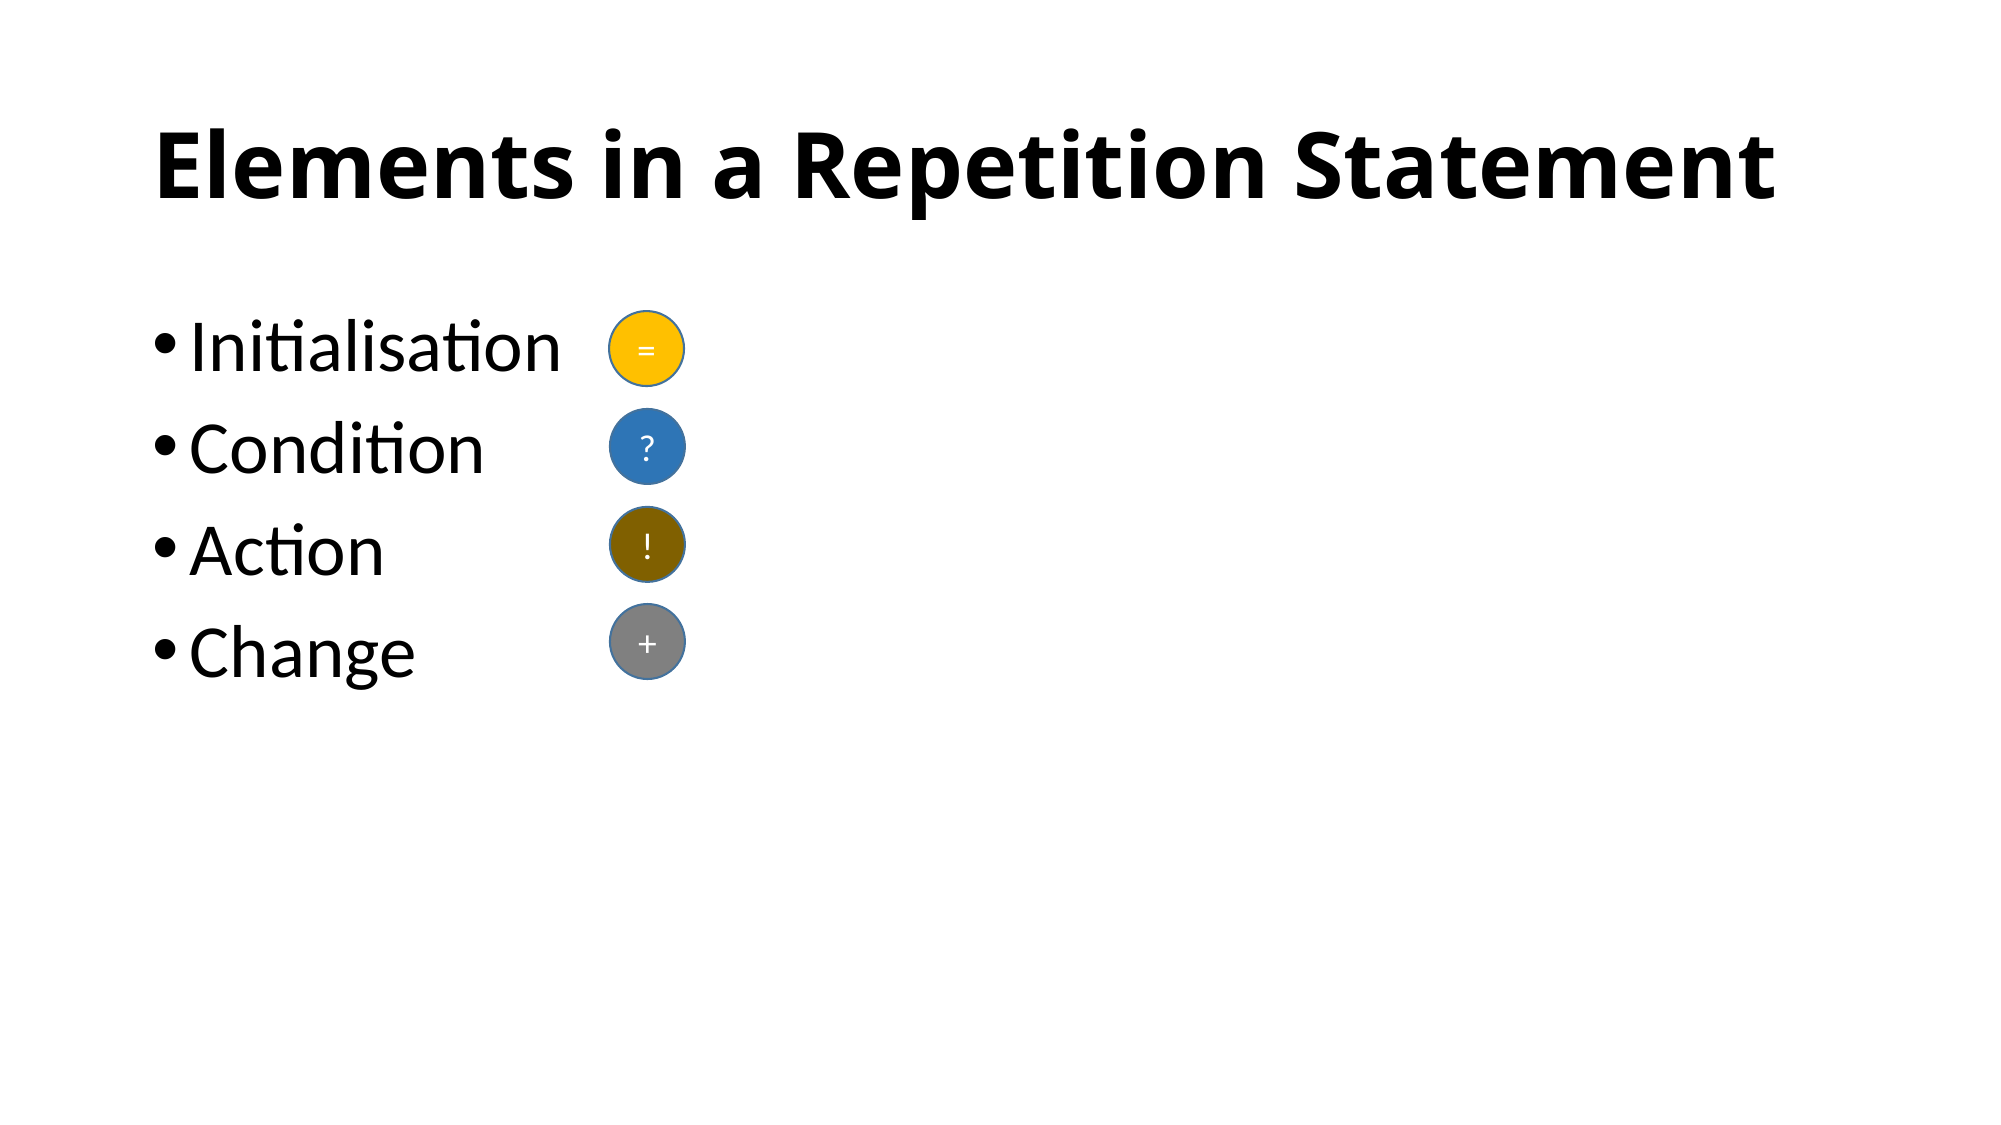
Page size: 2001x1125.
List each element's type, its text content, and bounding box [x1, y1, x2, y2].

list Initialisation Condition Action Change [137, 299, 1863, 1014]
text_box ? [608, 407, 686, 485]
text_box + [608, 602, 686, 681]
text_box ! [608, 505, 686, 583]
title Elements in a Repetition Statement [137, 59, 1863, 278]
text_box = [607, 310, 686, 388]
